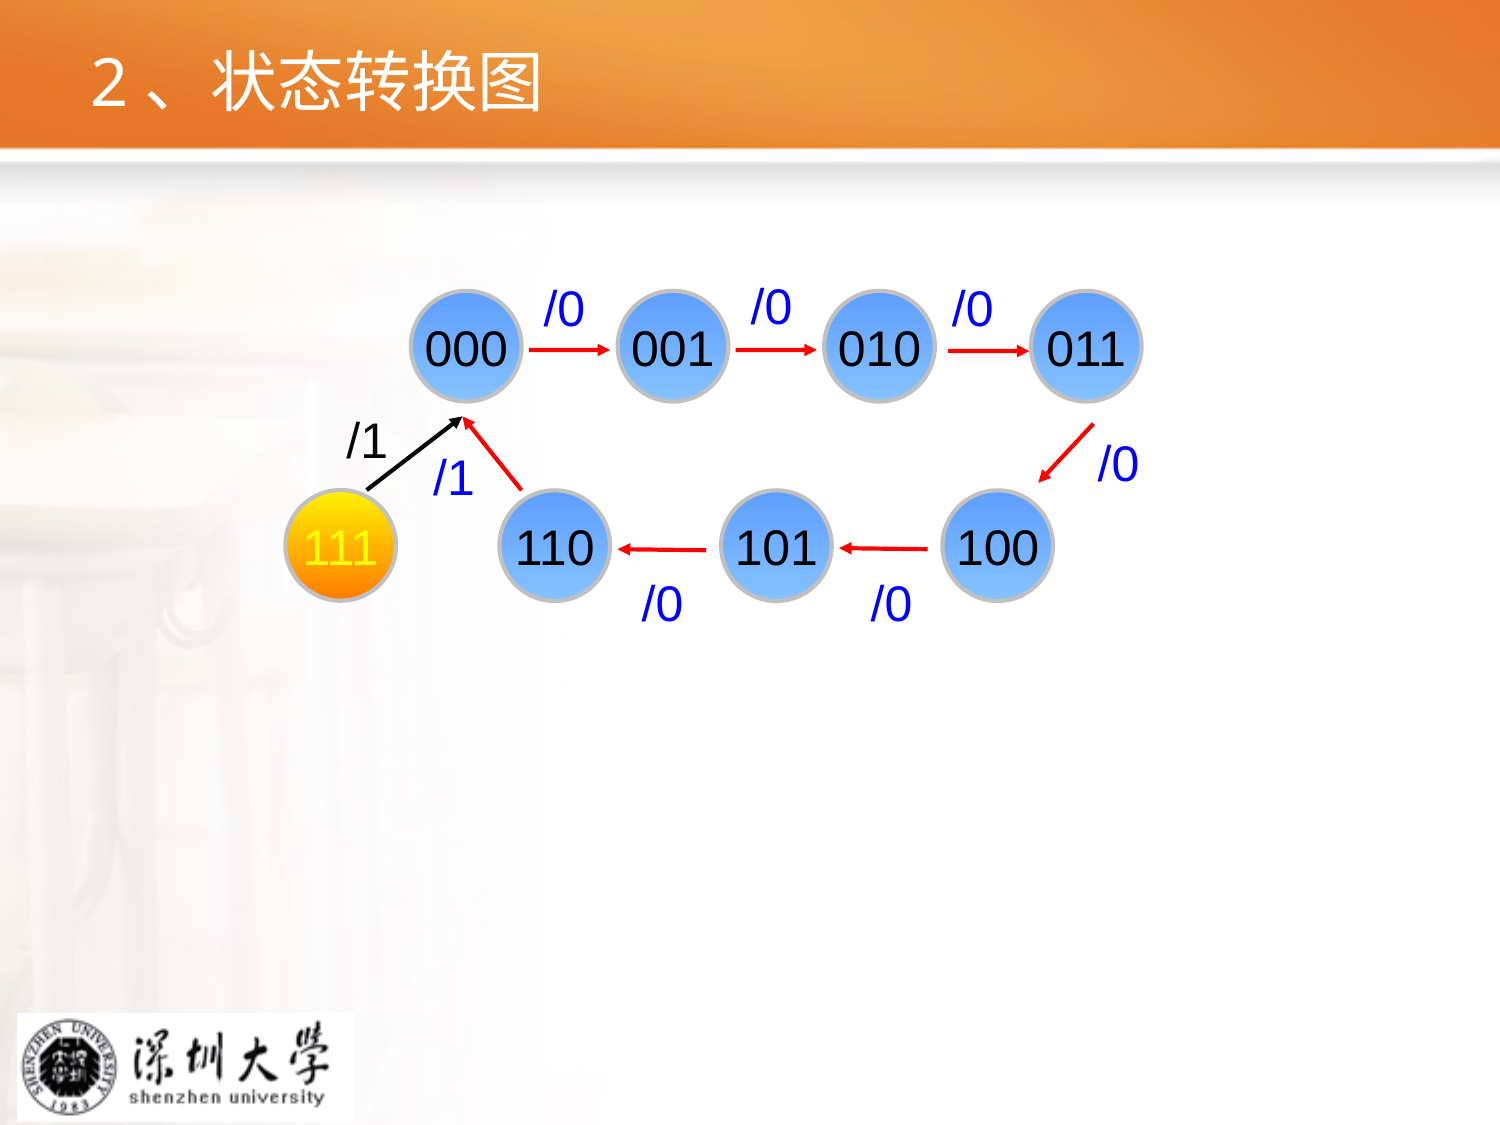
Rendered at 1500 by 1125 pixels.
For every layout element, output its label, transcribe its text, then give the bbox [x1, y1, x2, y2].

text_box [948, 344, 1030, 358]
text_box [1038, 434, 1083, 483]
text_box 101 [721, 490, 832, 602]
text_box [528, 343, 611, 357]
text_box 010 [824, 290, 935, 402]
text_box /0 [855, 563, 928, 639]
text_box [839, 542, 928, 555]
text_box /0 [937, 268, 1009, 344]
text_box /0 [735, 267, 808, 343]
text_box /0 [1083, 423, 1155, 499]
text_box /0 [528, 268, 692, 344]
text_box 001 [617, 294, 729, 402]
picture [0, 0, 1500, 1125]
text_box /1 [418, 438, 490, 514]
text_box /0 [626, 563, 699, 639]
text_box 011 [1030, 290, 1142, 402]
text_box 111 [285, 490, 397, 601]
text_box 000 [410, 290, 522, 402]
text_box /1 [331, 401, 404, 477]
text_box 100 [942, 490, 1054, 602]
text_box [462, 416, 480, 438]
text_box [735, 343, 817, 357]
text_box 110 [499, 490, 611, 602]
text_box [617, 543, 707, 556]
title 2、状态转换图 [75, 33, 1425, 126]
text_box [434, 416, 463, 438]
